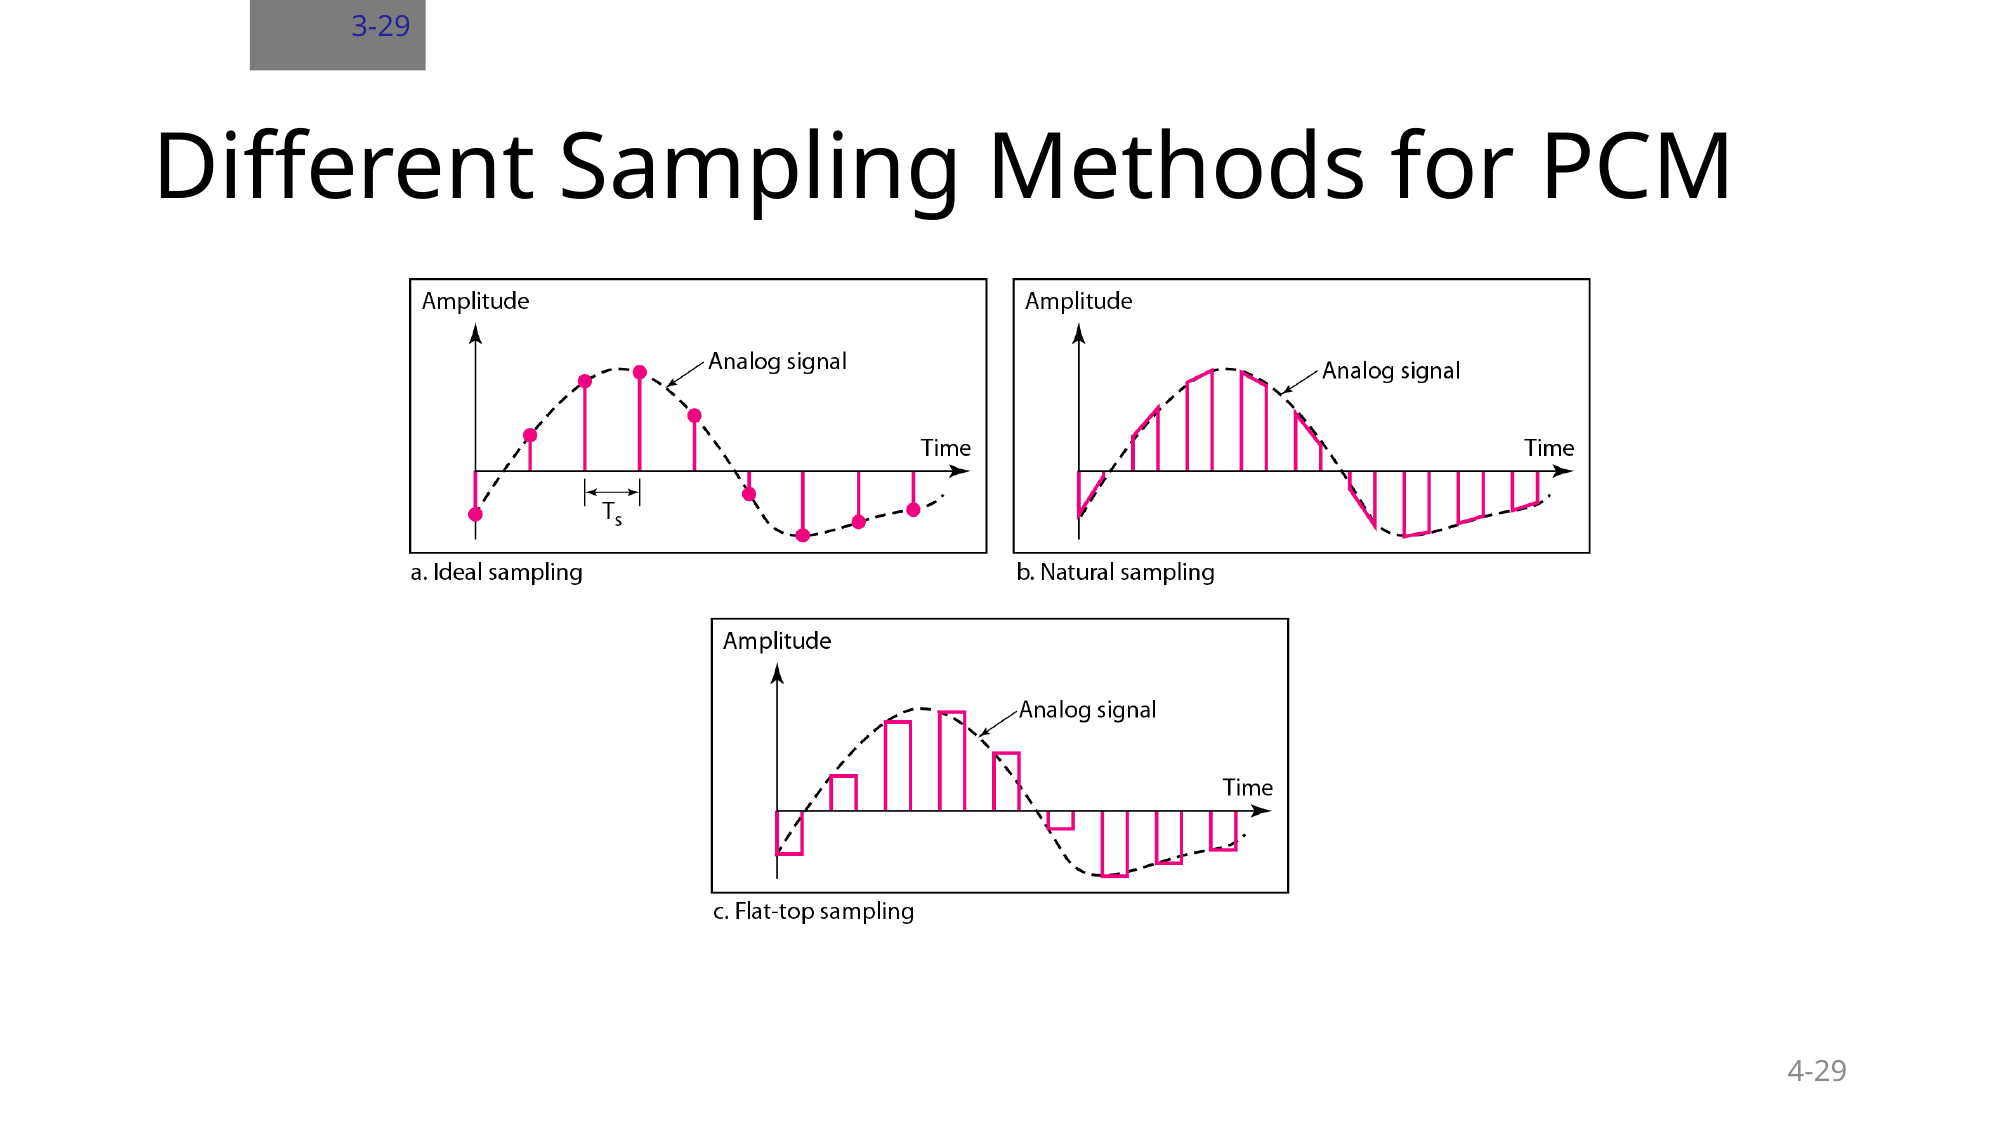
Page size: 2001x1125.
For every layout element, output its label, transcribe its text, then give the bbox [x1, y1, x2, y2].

text_box 3-29 [249, 0, 426, 71]
slide_number 4-29 [1412, 1042, 1863, 1103]
title Different Sampling Methods for PCM [137, 59, 1863, 278]
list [409, 278, 1591, 925]
